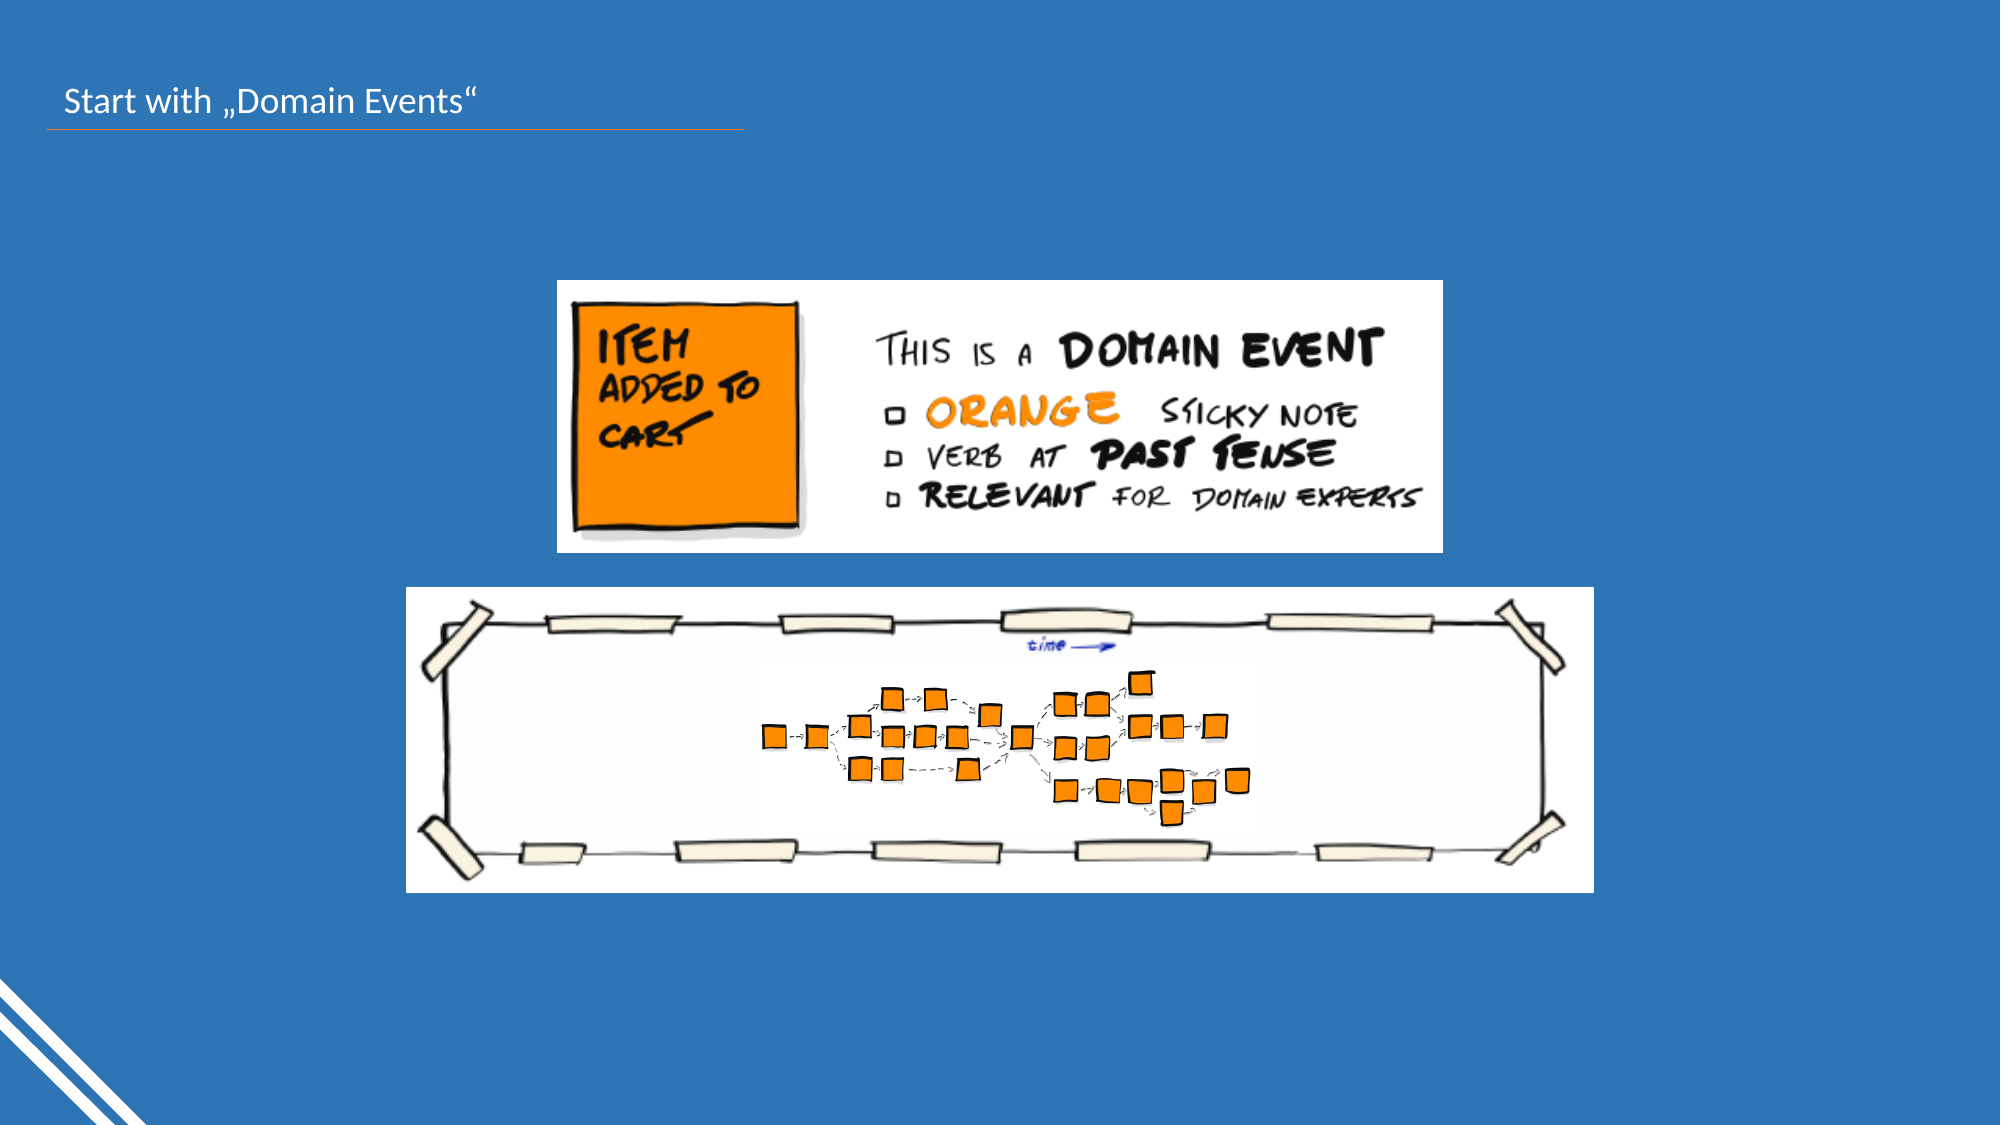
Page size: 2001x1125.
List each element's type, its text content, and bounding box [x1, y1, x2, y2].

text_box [0, 970, 157, 1125]
text_box Start with „Domain Events“ [49, 69, 494, 129]
picture [406, 587, 1594, 893]
picture [557, 280, 1443, 553]
